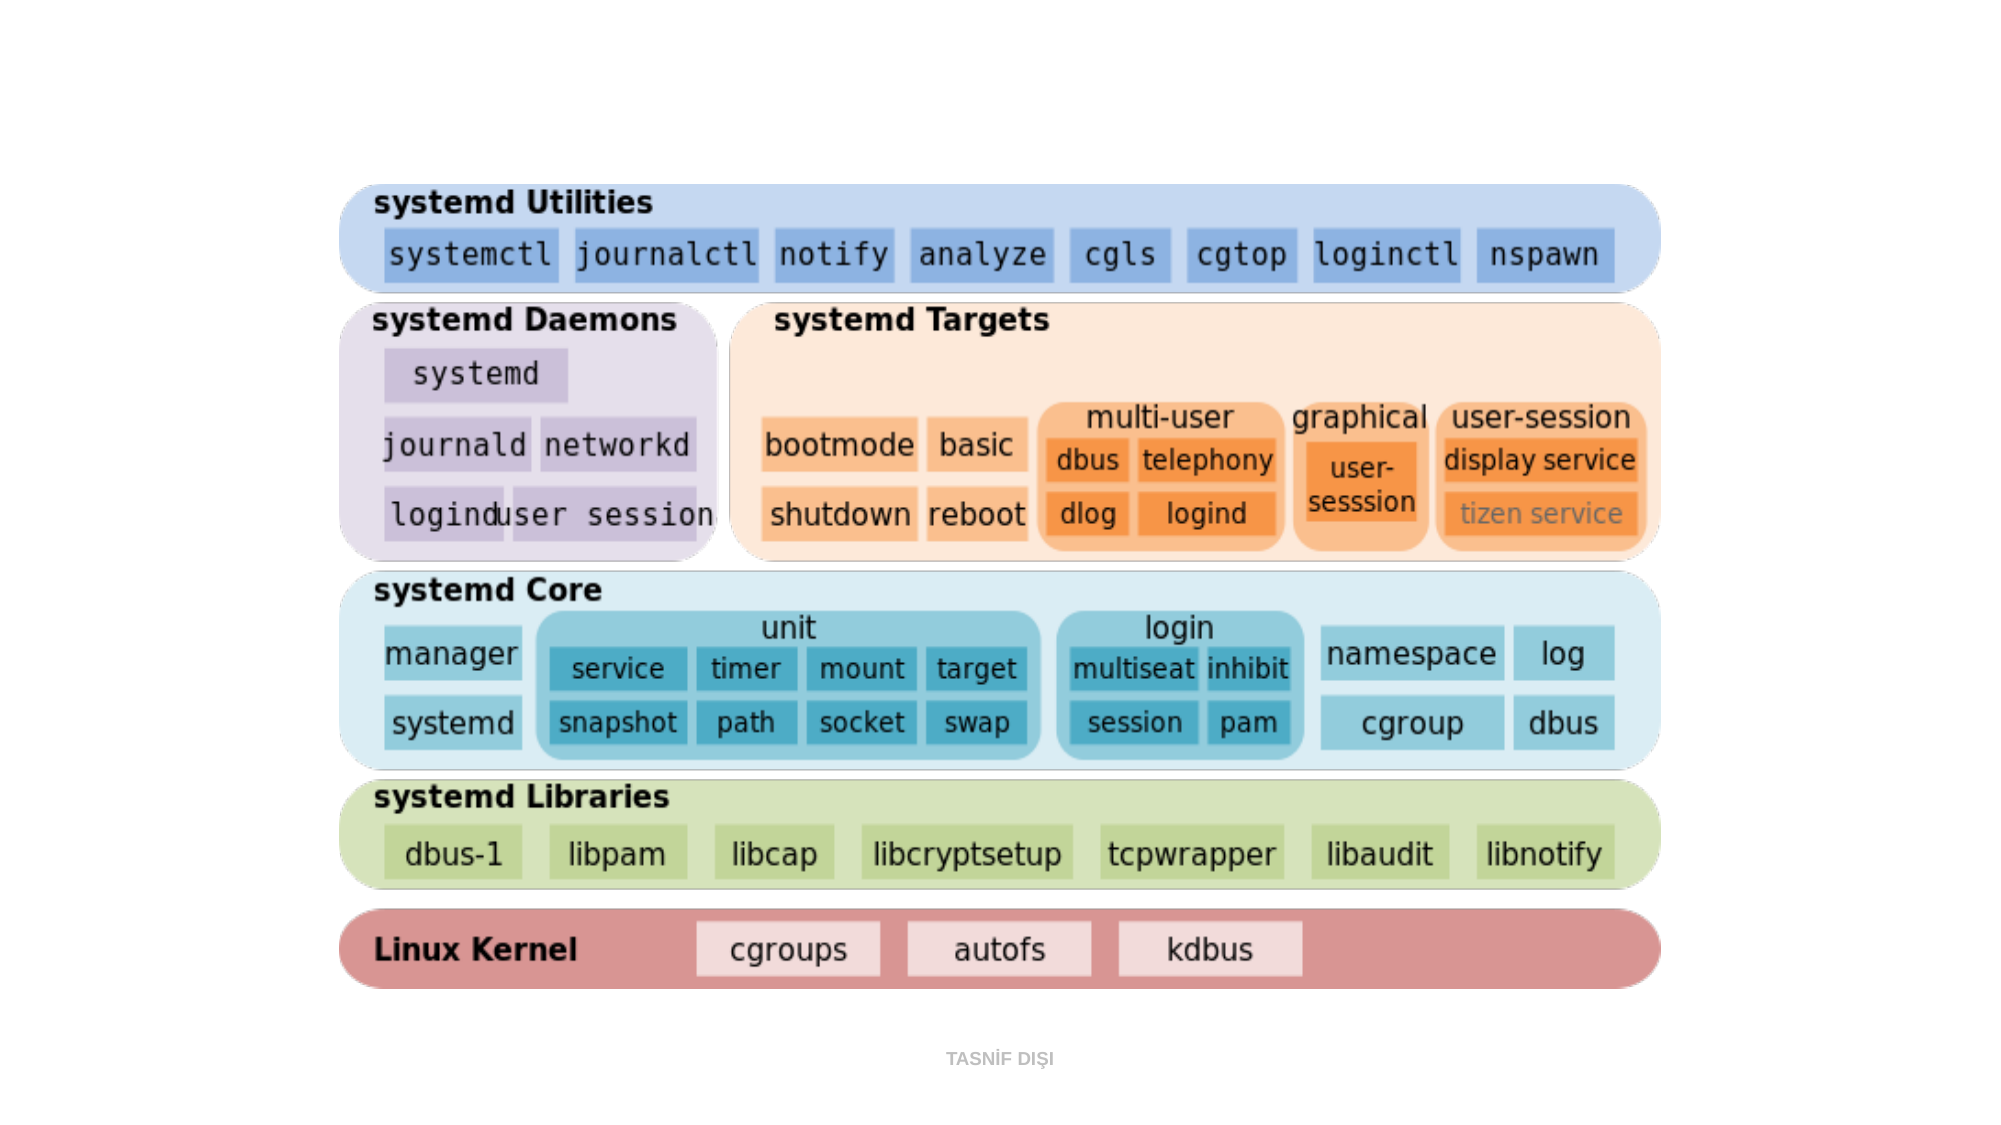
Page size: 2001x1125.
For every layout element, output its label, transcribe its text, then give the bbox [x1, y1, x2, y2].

footer TASNİF DIŞI [0, 1042, 2000, 1103]
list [339, 184, 1661, 989]
